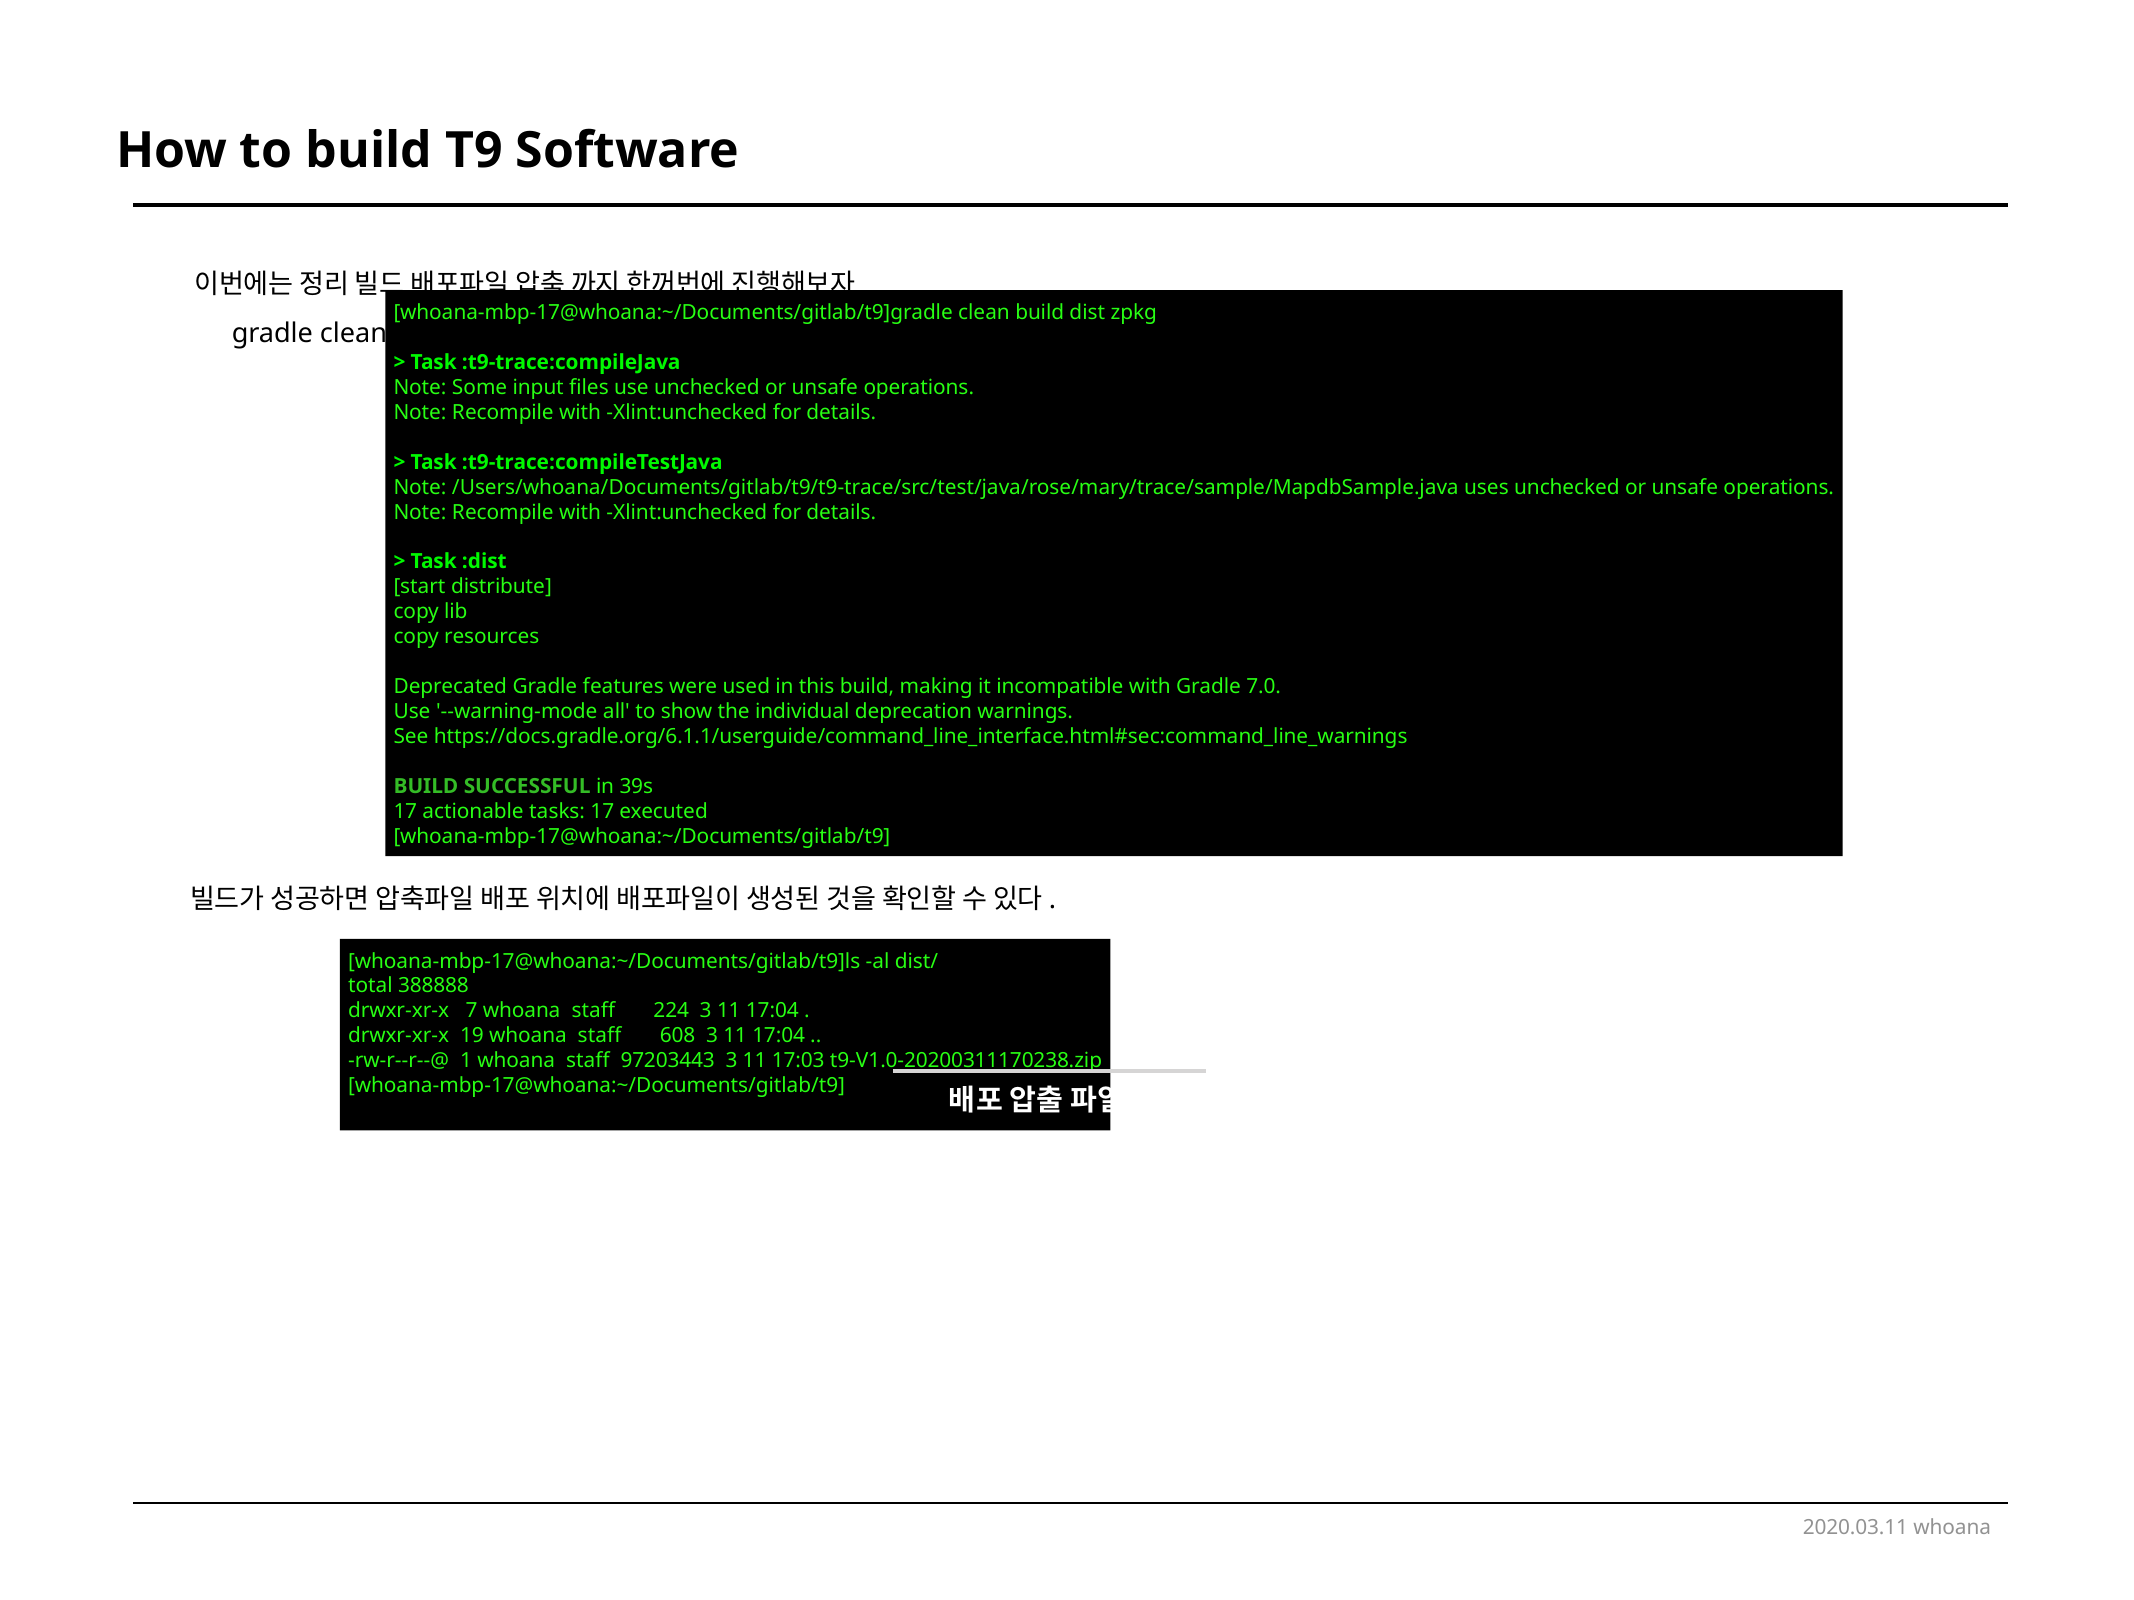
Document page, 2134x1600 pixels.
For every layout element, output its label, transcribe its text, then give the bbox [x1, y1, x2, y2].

text_box 2020.03.11 whoana [1794, 1505, 2000, 1547]
text_box 배포 압출 파일 [940, 1072, 1133, 1125]
text_box [whoana-mbp-17@whoana:~/Documents/gitlab/t9]ls -al dist/ total 388888 drwxr-xr-x 7 whoana staff 224 3 11 17:04 . drwxr-xr-x 19 whoana staff 608 3 11 17:04 .. -rw-r--r--@ 1 whoana staff 97203443 3 11 17:03 t9-V1.0-20200311170238.zip [whoana-mbp-17@whoana:~/Documents/gitlab/t9] [339, 938, 1111, 1131]
text_box How to build T9 Software [107, 109, 749, 187]
text_box [whoana-mbp-17@whoana:~/Documents/gitlab/t9]gradle clean build dist zpkg > Task :t9-trace:compileJava Note: Some input files use unchecked or unsafe operations. Note: Recompile with -Xlint:unchecked for details. > Task :t9-trace:compileTestJava Note: /Users/whoana/Documents/gitlab/t9/t9-trace/src/test/java/rose/mary/trace/sample/MapdbSample.java uses unchecked or unsafe operations. Note: Recompile with -Xlint:unchecked for details. > Task :dist [start distribute] copy lib copy resources Deprecated Gradle features were used in this build, making it incompatible with Gradle 7.0. Use '--warning-mode all' to show the individual deprecation warnings. See https://docs.gradle.org/6.1.1/userguide/command_line_interface.html#sec:command_line_warnings BUILD SUCCESSFUL in 39s 17 actionable tasks: 17 executed [whoana-mbp-17@whoana:~/Documents/gitlab/t9] [385, 290, 1843, 824]
text_box 이번에는 정리 빌드 배포파일 압축 까지 한꺼번에 진행해보자 gradle clean build dist zpkg [148, 209, 1993, 357]
text_box 빌드가 성공하면 압축파일 배포 위치에 배포파일이 생성된 것을 확인할 수 있다. [144, 824, 1989, 923]
